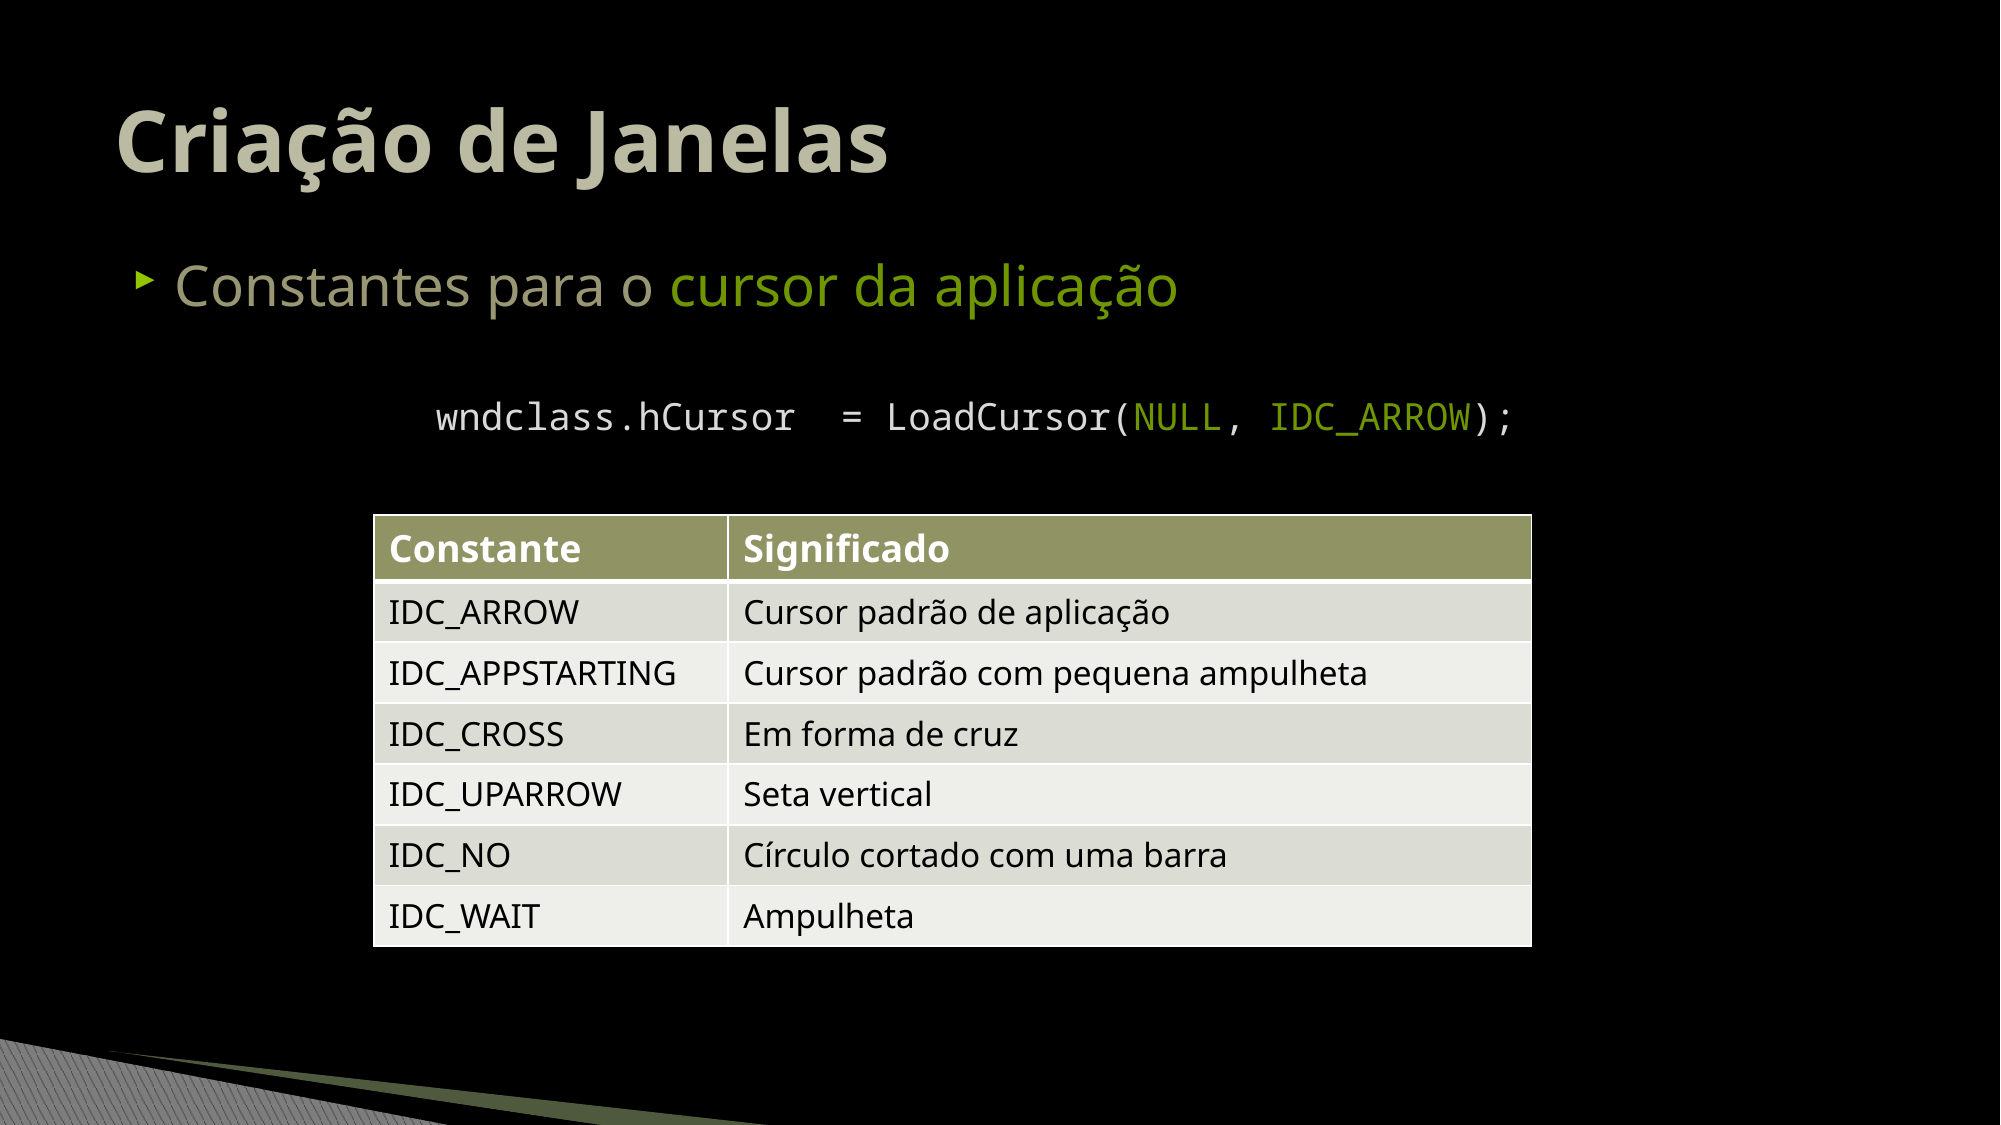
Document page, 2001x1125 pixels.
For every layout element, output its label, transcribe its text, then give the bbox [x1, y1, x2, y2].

text_box wndclass.hCursor = LoadCursor(NULL, IDC_ARROW); [421, 385, 1579, 445]
table_cell IDC_WAIT [375, 886, 727, 945]
title Criação de Janelas [99, 45, 1900, 233]
table_cell Em forma de cruz [729, 704, 1531, 763]
table_cell IDC_ARROW [375, 584, 727, 641]
table_cell Cursor padrão com pequena ampulheta [729, 643, 1531, 702]
table_header Constante [375, 516, 727, 579]
table_cell Cursor padrão de aplicação [729, 584, 1531, 641]
table_cell IDC_UPARROW [375, 765, 727, 824]
table_cell IDC_NO [375, 826, 727, 885]
table_header Significado [729, 516, 1531, 579]
list Constantes para o cursor da aplicação [99, 243, 1900, 986]
table_cell Seta vertical [729, 765, 1531, 824]
table_cell IDC_CROSS [375, 704, 727, 763]
table_cell Ampulheta [729, 886, 1531, 945]
table_cell Círculo cortado com uma barra [729, 826, 1531, 885]
table_cell IDC_APPSTARTING [375, 643, 727, 702]
picture [0, 1038, 449, 1125]
